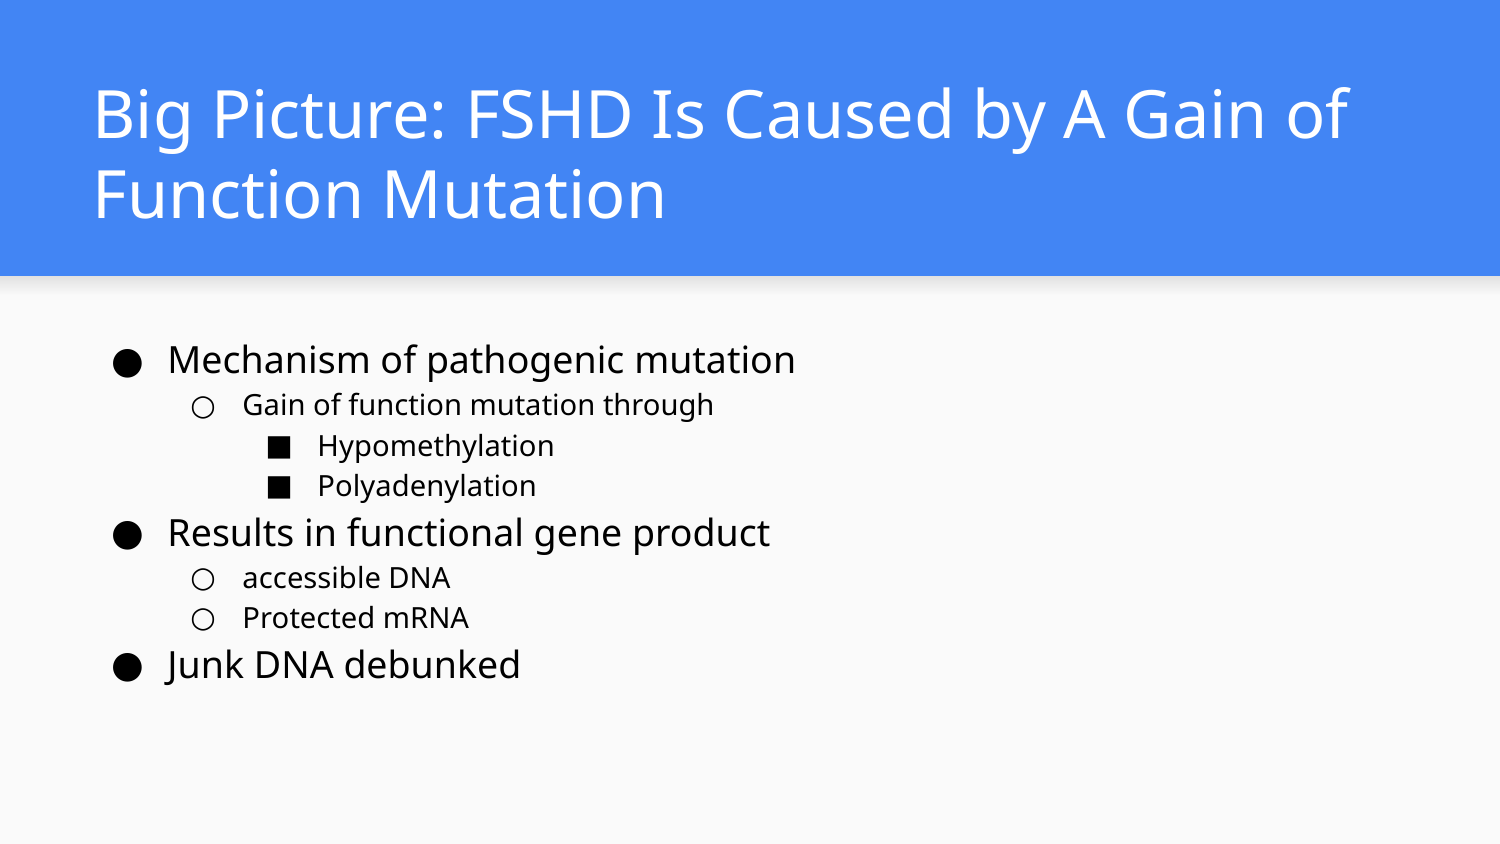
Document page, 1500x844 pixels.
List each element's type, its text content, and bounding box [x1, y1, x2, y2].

title Big Picture: FSHD Is Caused by A Gain of Function Mutation [77, 121, 1427, 248]
list Mechanism of pathogenic mutation Gain of function mutation through Hypomethylation Polyadenylation Results in functional gene product accessible DNA Protected mRNA Junk DNA debunked [77, 314, 1427, 760]
